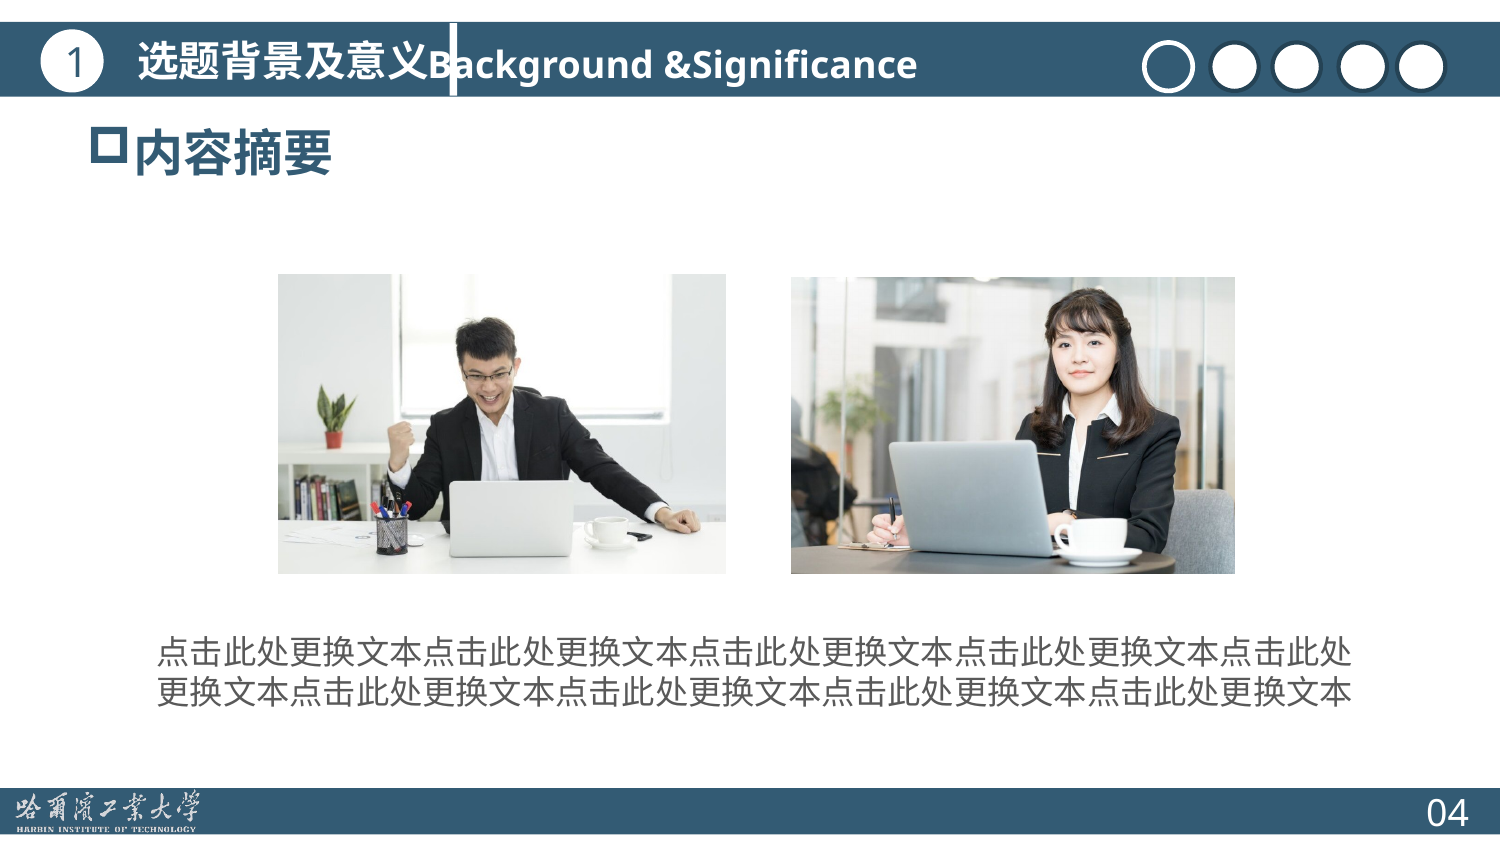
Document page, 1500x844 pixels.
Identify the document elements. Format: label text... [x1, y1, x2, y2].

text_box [0, 21, 1500, 98]
picture [277, 274, 727, 574]
text_box 点击此处更换文本点击此处更换文本点击此处更换文本点击此处更换文本点击此处更换文本点击此处更换文本点击此处更换文本点击此处更换文本点击此处更换文本 [123, 624, 1387, 719]
picture [791, 277, 1236, 574]
text_box 内容摘要 [72, 114, 424, 190]
picture [6, 786, 201, 836]
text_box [0, 781, 1500, 843]
